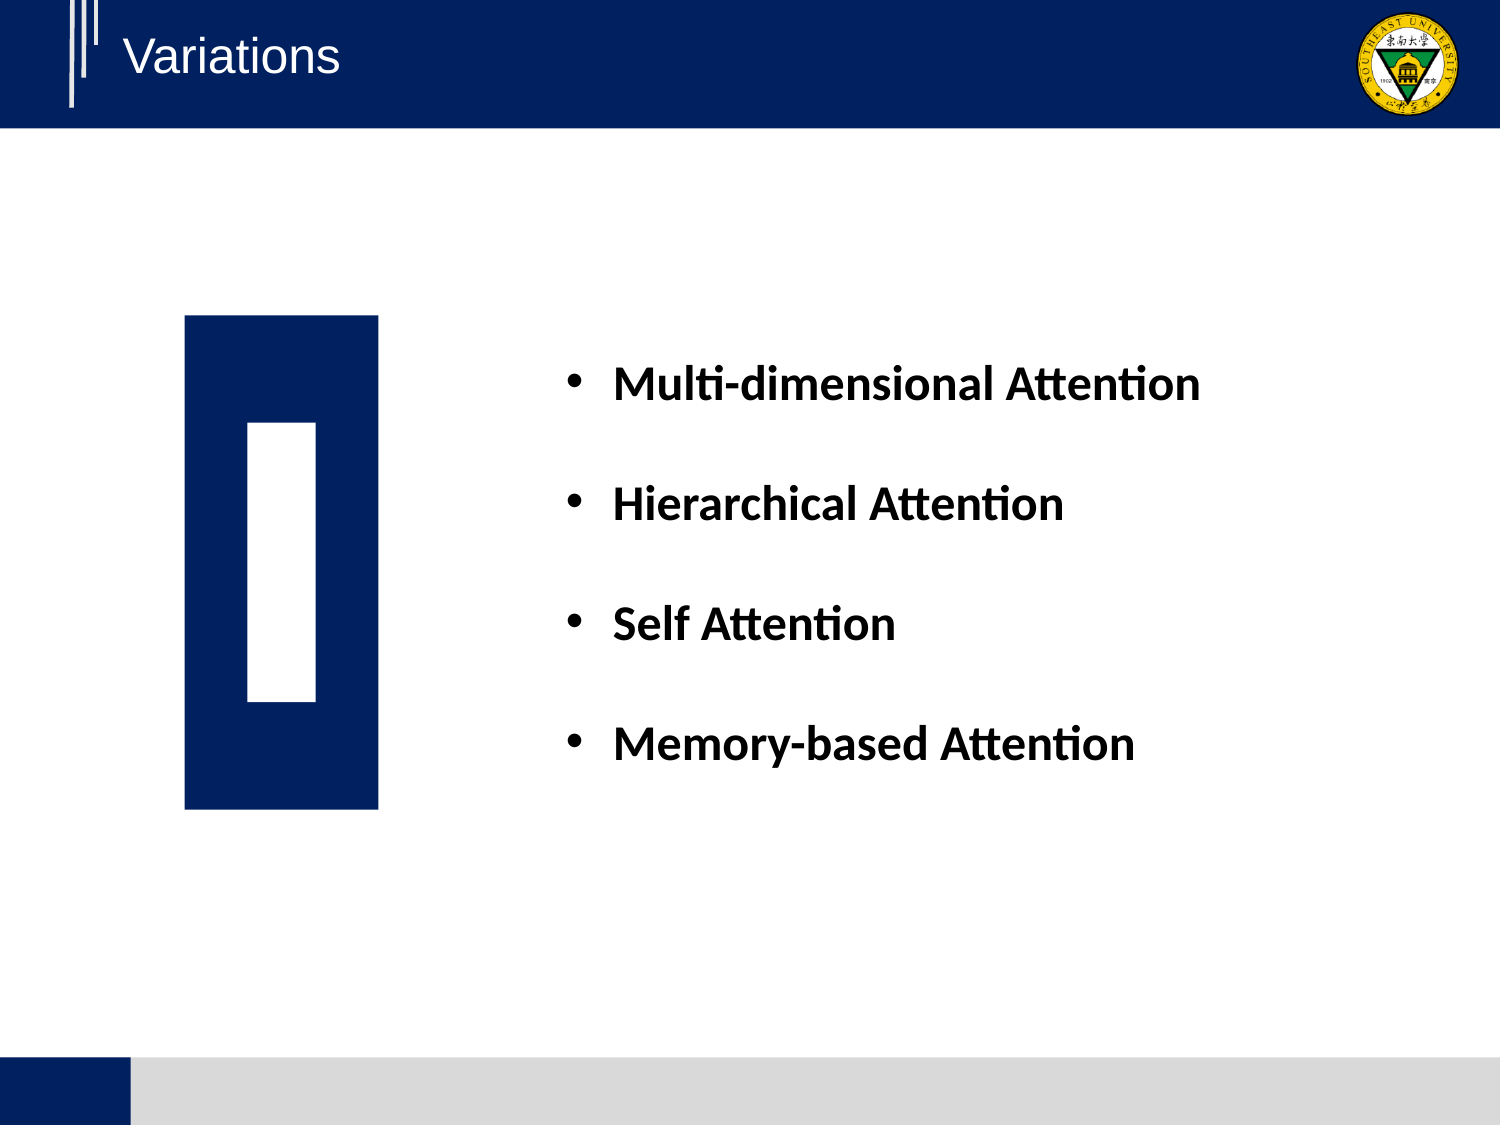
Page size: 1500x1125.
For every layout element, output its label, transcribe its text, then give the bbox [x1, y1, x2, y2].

text_box [184, 314, 379, 811]
text_box Multi-dimensional Attention Hierarchical Attention Self Attention Memory-based Attention [551, 342, 1500, 778]
text_box [0, 0, 1500, 129]
picture [1356, 12, 1459, 116]
text_box [246, 422, 317, 703]
text_box Variations [107, 15, 759, 91]
